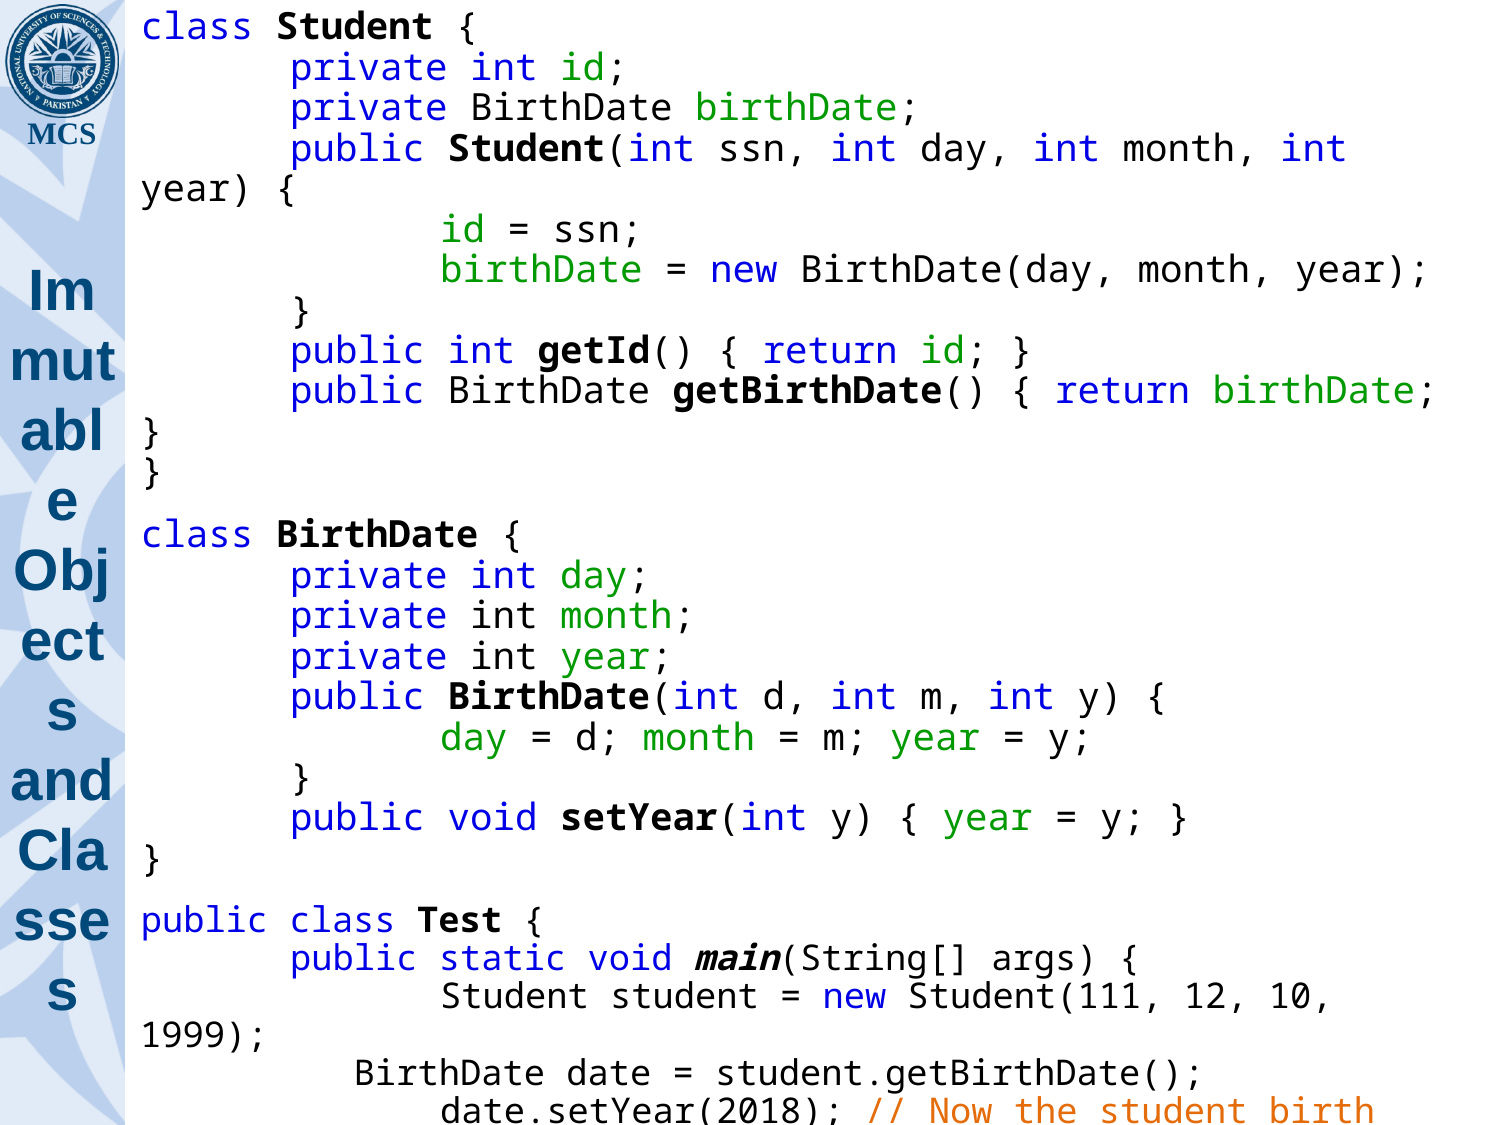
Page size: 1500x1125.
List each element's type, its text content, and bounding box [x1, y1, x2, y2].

list class Student { private int id; private BirthDate birthDate; public Student(int ssn, int day, int month, int year) { id = ssn; birthDate = new BirthDate(day, month, year); } public int getId() { return id; } public BirthDate getBirthDate() { return birthDate; } } class BirthDate { private int day; private int month; private int year; public BirthDate(int d, int m, int y) { day = d; month = m; year = y; } public void setYear(int y) { year = y; } } public class Test { public static void main(String[] args) { Student student = new Student(111, 12, 10, 1999); BirthDate date = student.getBirthDate(); date.setYear(2018); // Now the student birth year is changed! } } [125, 0, 1475, 1100]
picture [0, 0, 125, 149]
title Immutable Objects and Classes [0, 149, 125, 1125]
